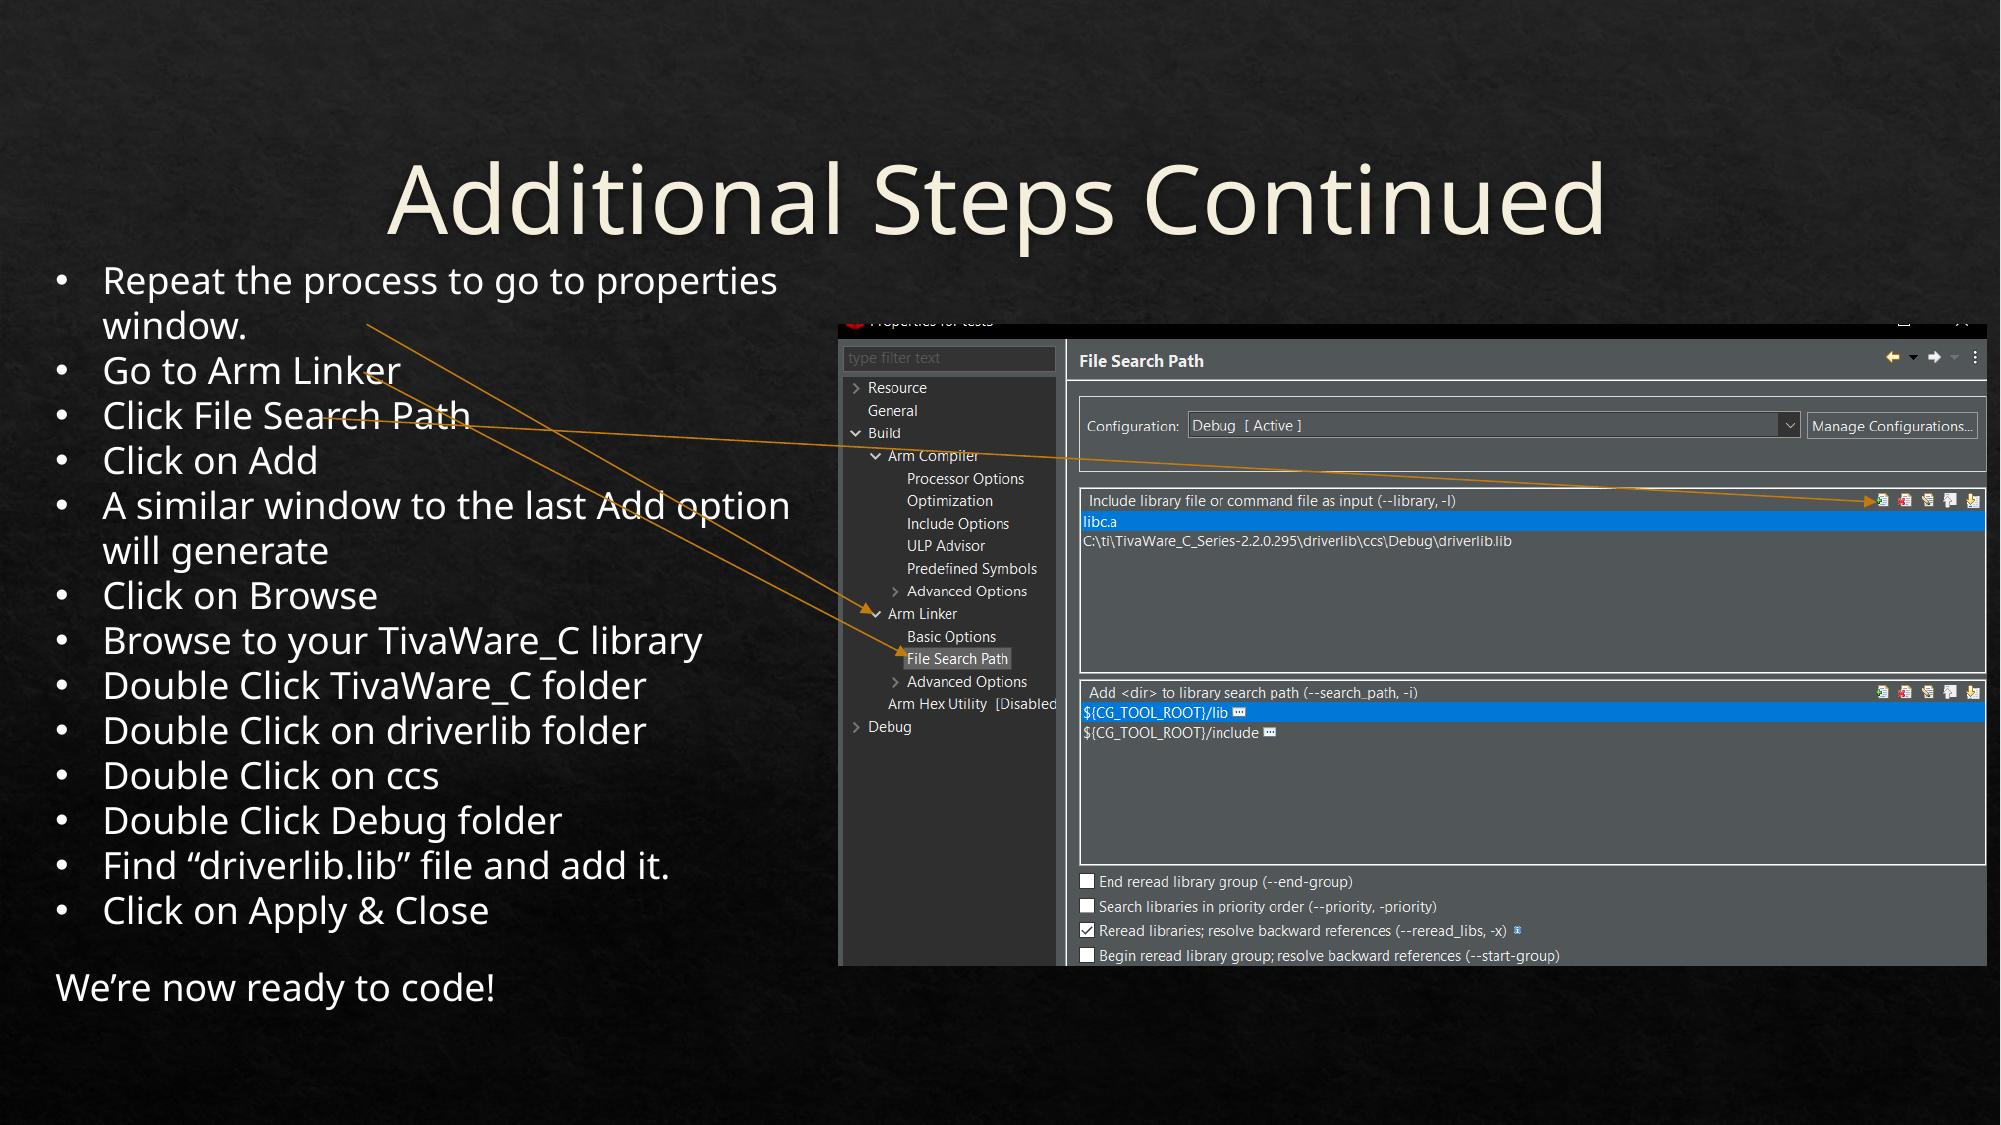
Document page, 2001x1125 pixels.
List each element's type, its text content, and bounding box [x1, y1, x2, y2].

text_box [363, 372, 909, 417]
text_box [366, 324, 874, 370]
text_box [323, 417, 1877, 503]
text_box Repeat the process to go to properties window. Go to Arm Linker Click File Search Path Click on Add A similar window to the last Add option will generate Click on Browse Browse to your TivaWare_C library Double Click TivaWare_C folder Double Click on driverlib folder Double Click on ccs Double Click Debug folder Find “driverlib.lib” file and add it. Click on Apply & Close [40, 249, 815, 940]
title Additional Steps Continued [149, 99, 1849, 307]
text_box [363, 514, 909, 657]
picture [0, 0, 2001, 1125]
text_box We’re now ready to code! [40, 956, 756, 1017]
